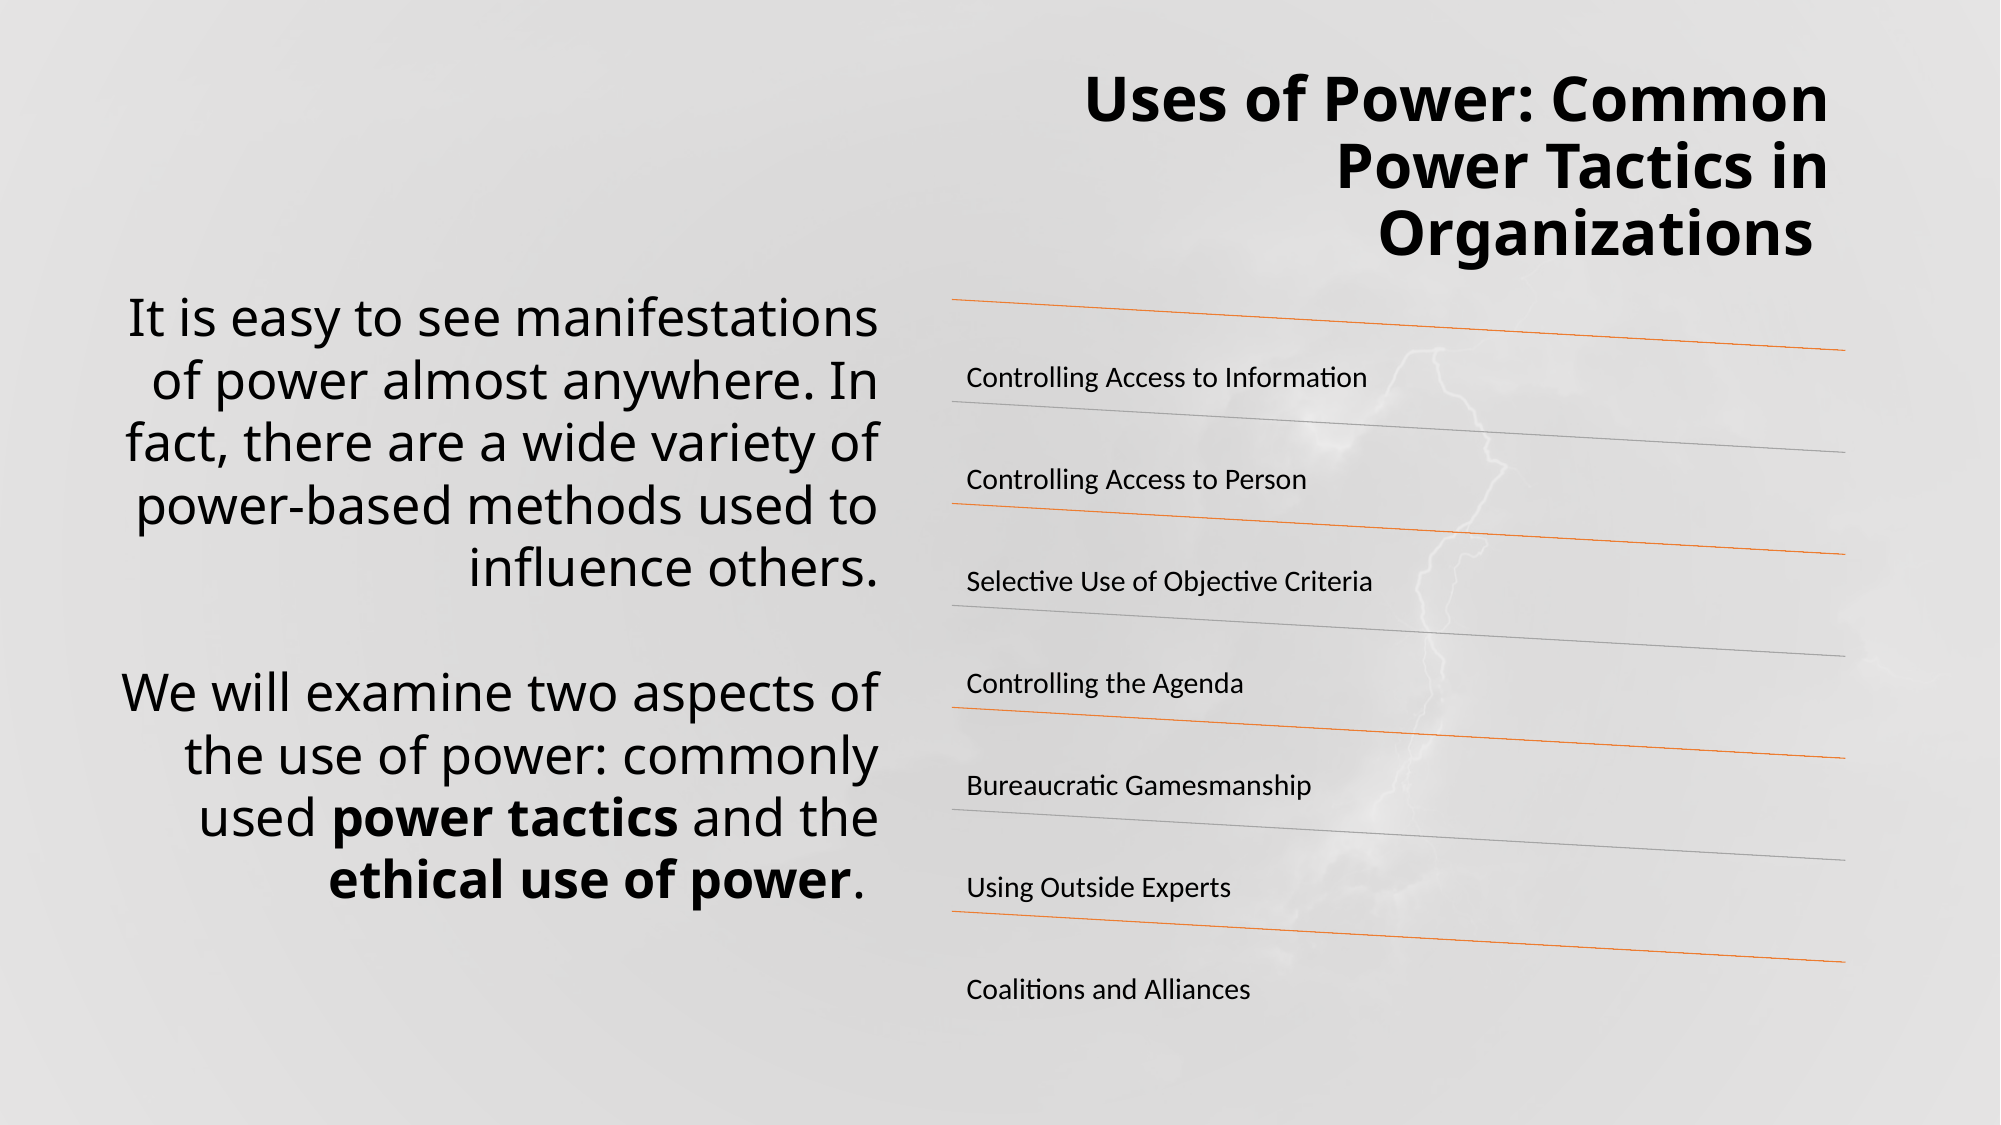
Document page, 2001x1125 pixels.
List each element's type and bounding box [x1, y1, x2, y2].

text_box [951, 299, 1846, 1014]
picture [0, 0, 2000, 1125]
